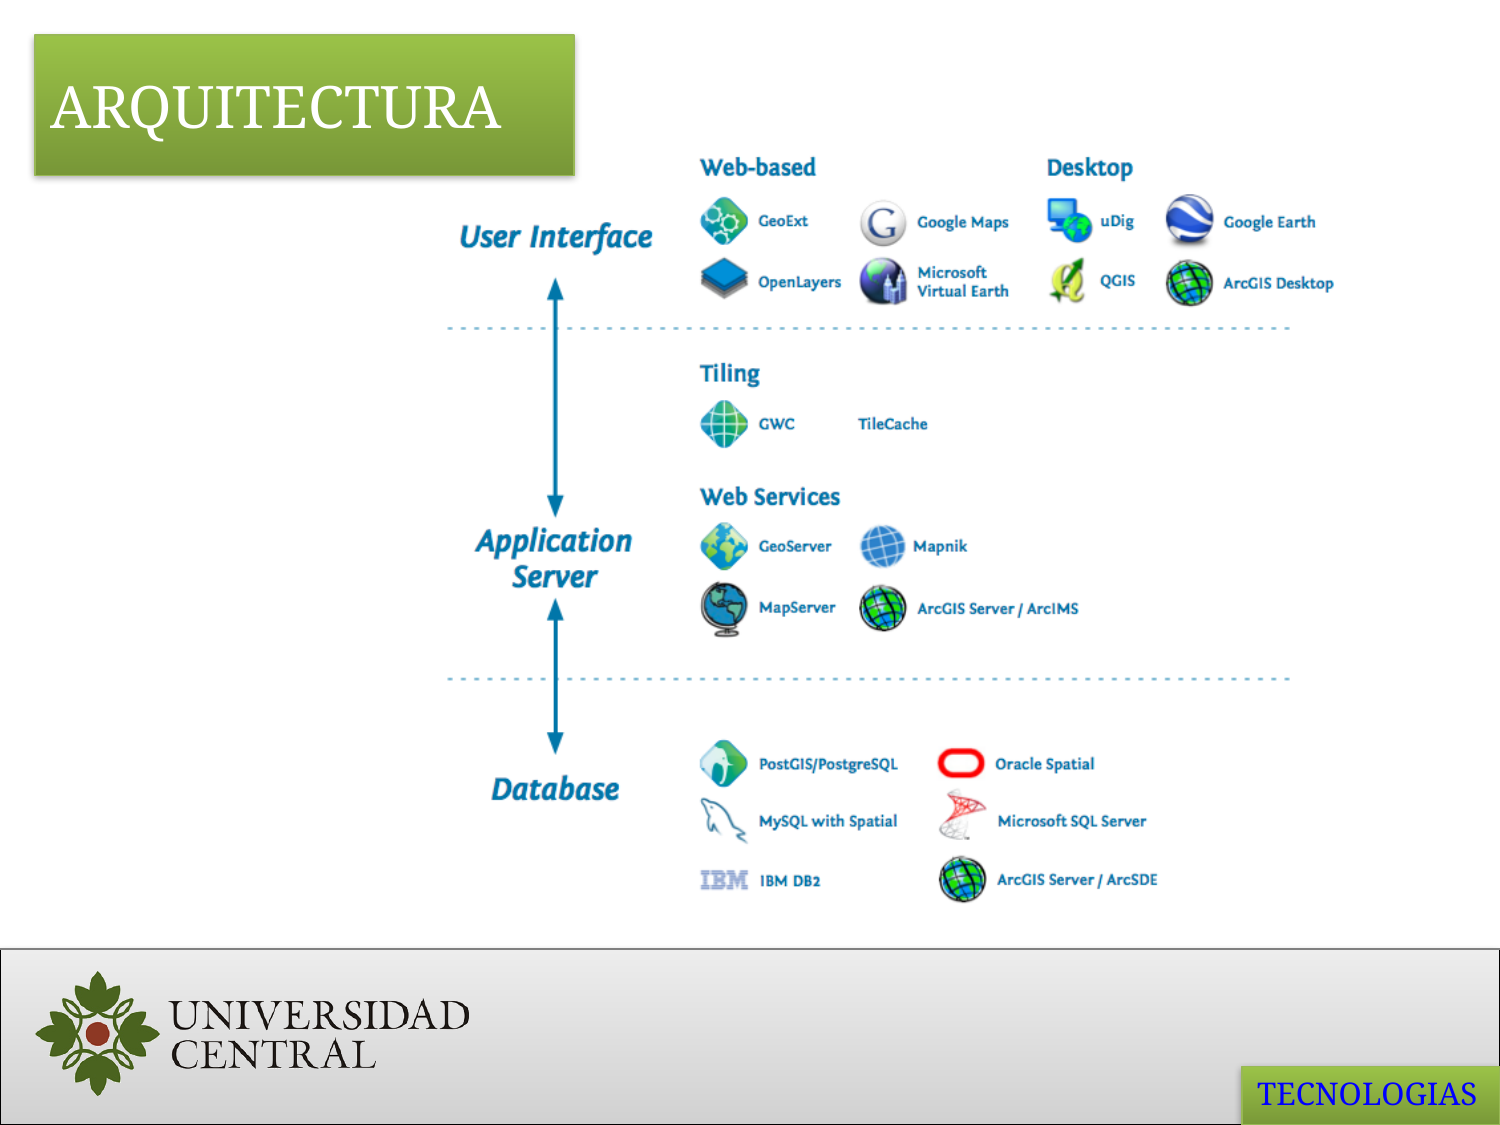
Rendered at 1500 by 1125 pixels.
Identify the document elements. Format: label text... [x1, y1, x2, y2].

title ARQUITECTURA [34, 34, 575, 176]
picture [433, 140, 1347, 918]
picture [35, 971, 469, 1096]
text_box TECNOLOGIAS [1241, 1066, 1500, 1125]
